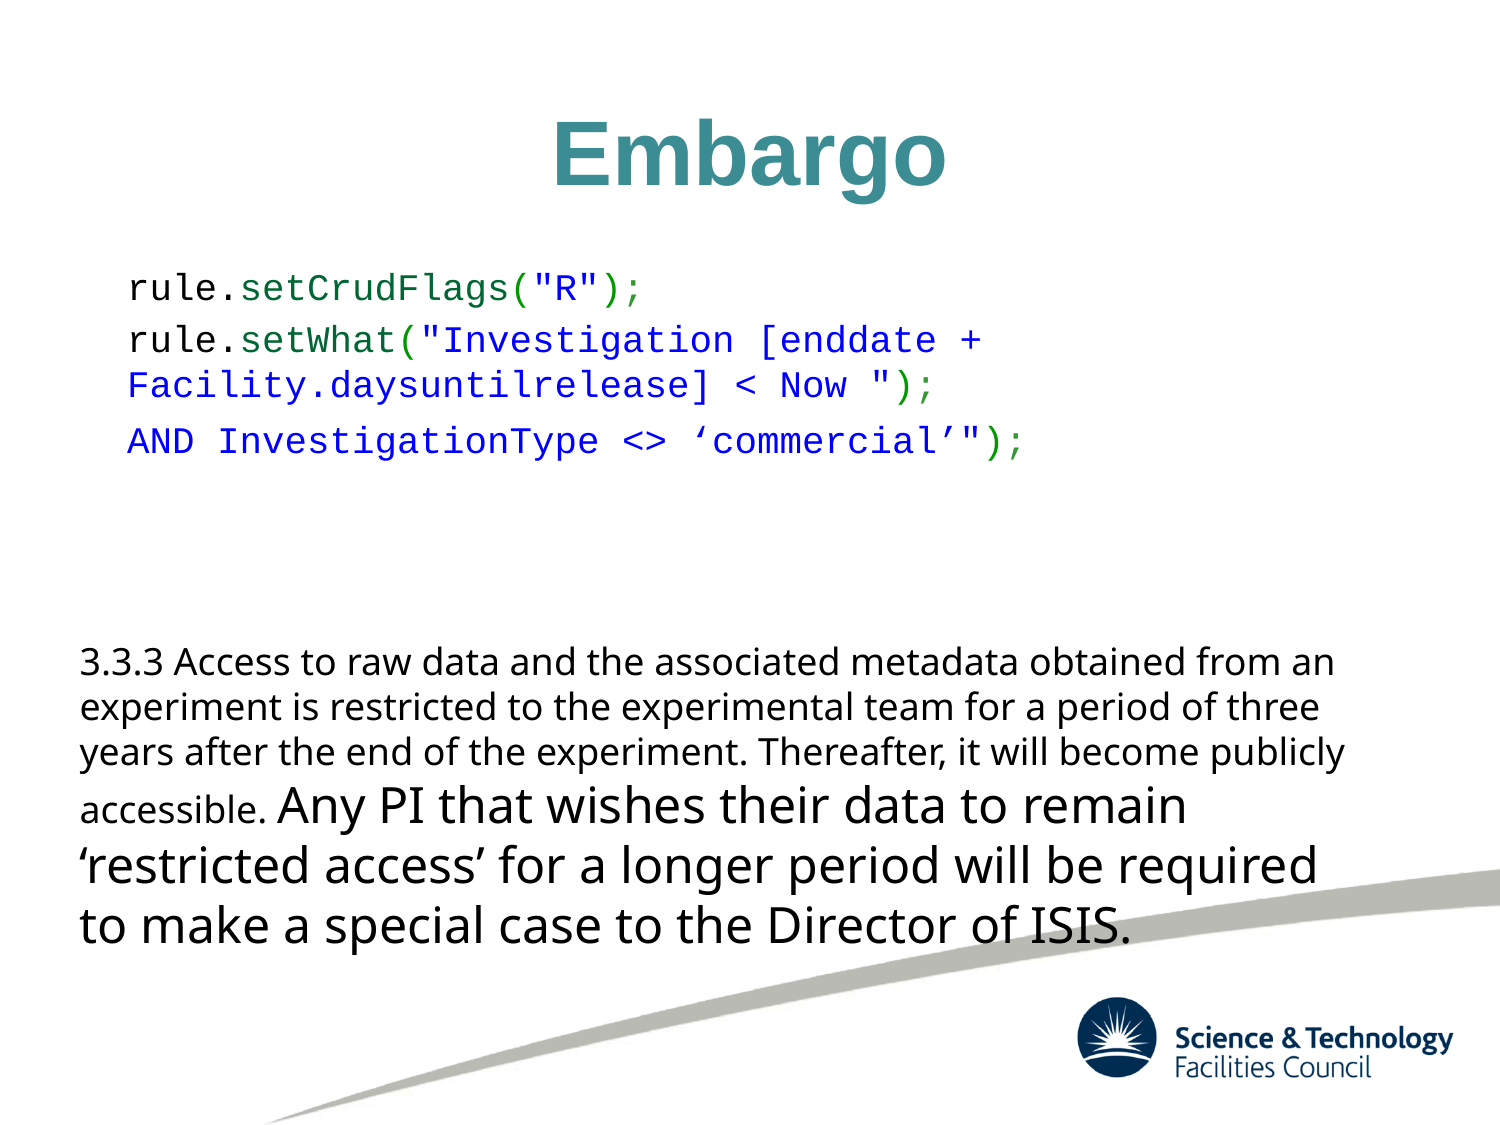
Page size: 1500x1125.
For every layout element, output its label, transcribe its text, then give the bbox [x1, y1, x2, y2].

text_box AND InvestigationType <> ‘commercial’"); [112, 408, 1388, 539]
list rule.setCrudFlags("R"); rule.setWhat("Investigation [enddate + Facility.daysuntilrelease] < Now "); [112, 255, 1388, 408]
picture [256, 868, 1500, 1125]
text_box 3.3.3 Access to raw data and the associated metadata obtained from an experiment is restricted to the experimental team for a period of three years after the end of the experiment. Thereafter, it will become publicly accessible. Any PI that wishes their data to remain ‘restricted access’ for a longer period will be required to make a special case to the Director of ISIS. [64, 630, 1388, 961]
title Embargo [0, 54, 1500, 243]
